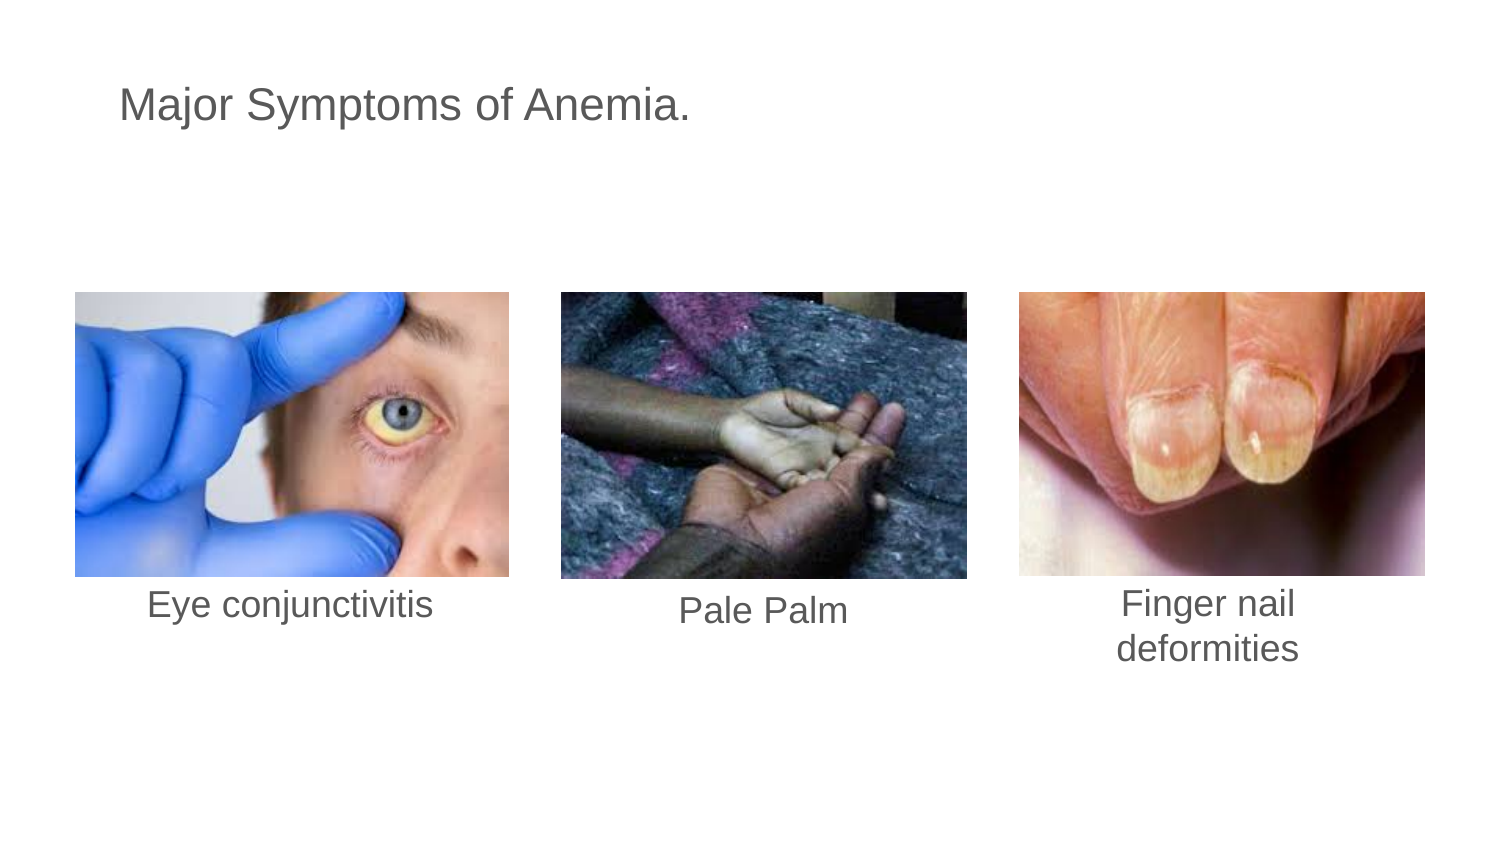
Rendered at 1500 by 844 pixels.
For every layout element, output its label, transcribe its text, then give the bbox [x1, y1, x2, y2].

text_box Major Symptoms of Anemia. [104, 59, 794, 148]
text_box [75, 292, 1425, 728]
